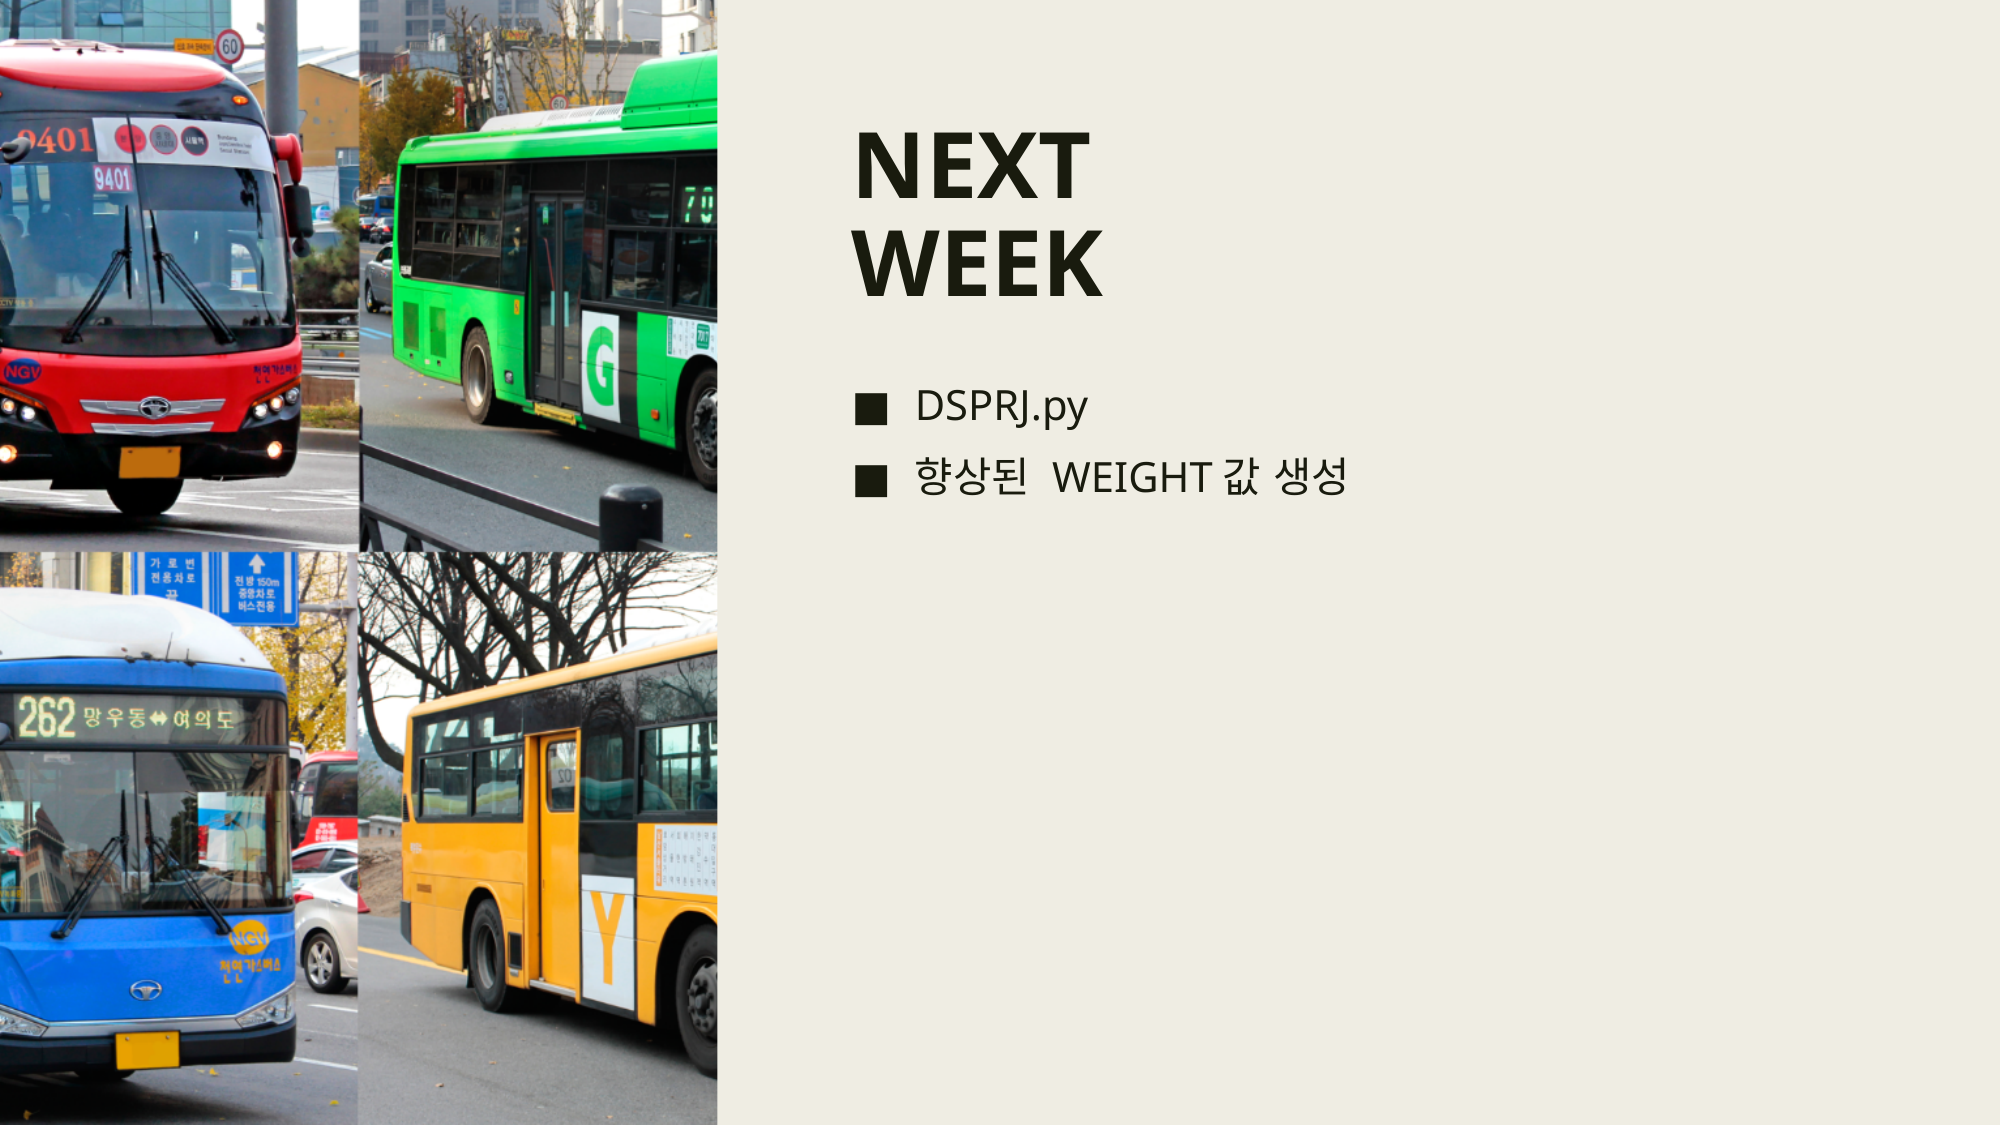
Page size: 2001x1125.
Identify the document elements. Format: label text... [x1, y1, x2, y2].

list DSPRJ.py 향상된 WEIGHT값 생성 [836, 375, 1850, 963]
title NEXT WEEK [836, 112, 1850, 357]
picture [0, 0, 718, 1125]
